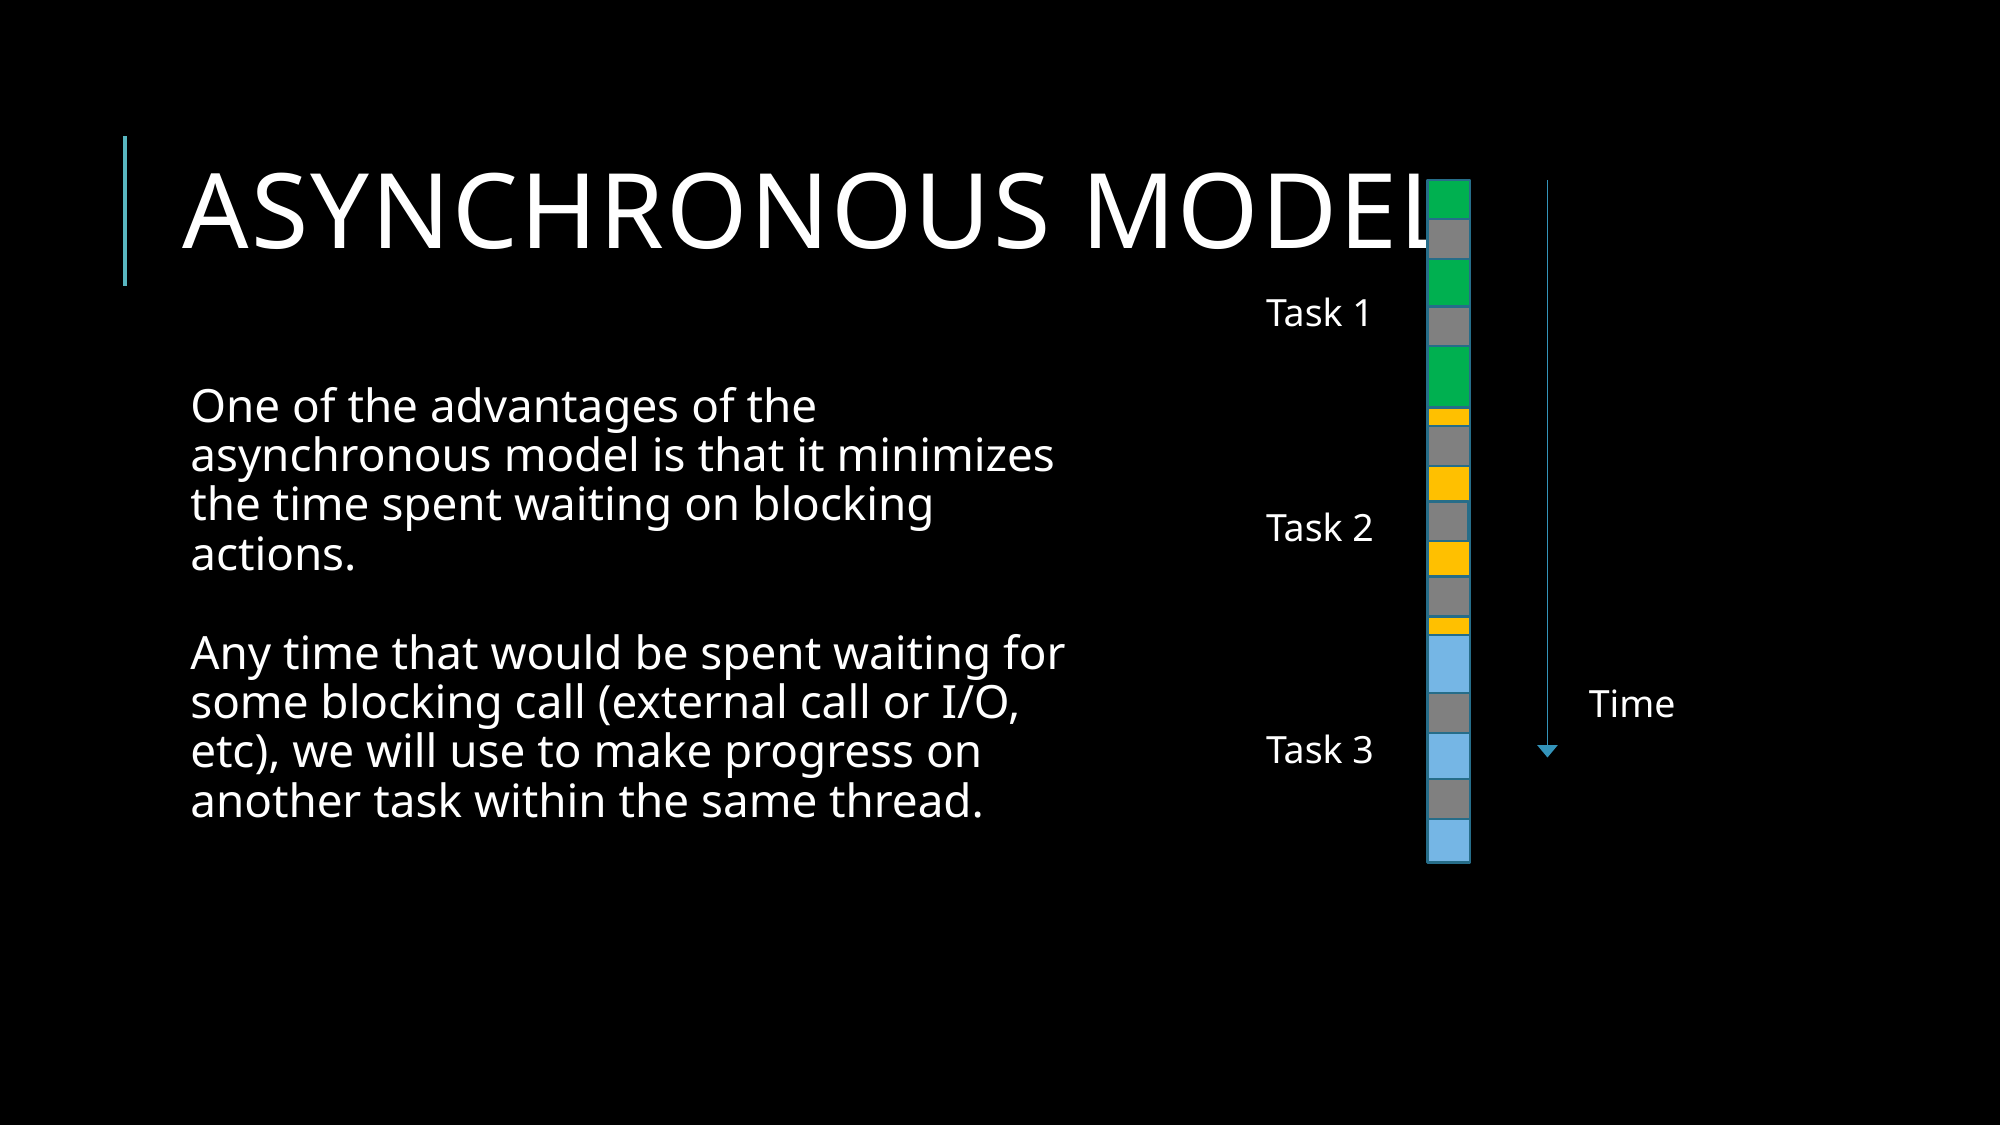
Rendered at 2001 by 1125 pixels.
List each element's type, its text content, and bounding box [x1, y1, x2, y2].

text_box [1426, 218, 1471, 260]
text_box Task 2 [1251, 497, 1389, 557]
text_box [1426, 692, 1471, 734]
text_box [1426, 305, 1471, 347]
title Asynchronous model [168, 96, 1763, 342]
text_box [1426, 820, 1471, 864]
text_box [1426, 778, 1471, 820]
text_box Time [1574, 672, 1691, 733]
text_box [1426, 425, 1471, 467]
text_box [1426, 575, 1471, 618]
text_box Task 3 [1251, 718, 1389, 779]
text_box [1426, 734, 1471, 778]
text_box [1426, 347, 1471, 406]
text_box Task 1 [1251, 281, 1389, 342]
text_box [1426, 179, 1471, 218]
text_box [1426, 467, 1471, 575]
text_box [1426, 634, 1471, 692]
text_box [1426, 406, 1471, 425]
text_box [1426, 500, 1470, 542]
text_box [1426, 260, 1471, 305]
text_box [1426, 618, 1471, 634]
list One of the advantages of the asynchronous model is that it minimizes the time spent waiting on blocking actions. Any time that would be spent waiting for some blocking call (external call or I/O, etc), we will use to make progress on another task within the same thread. [168, 375, 1103, 1035]
